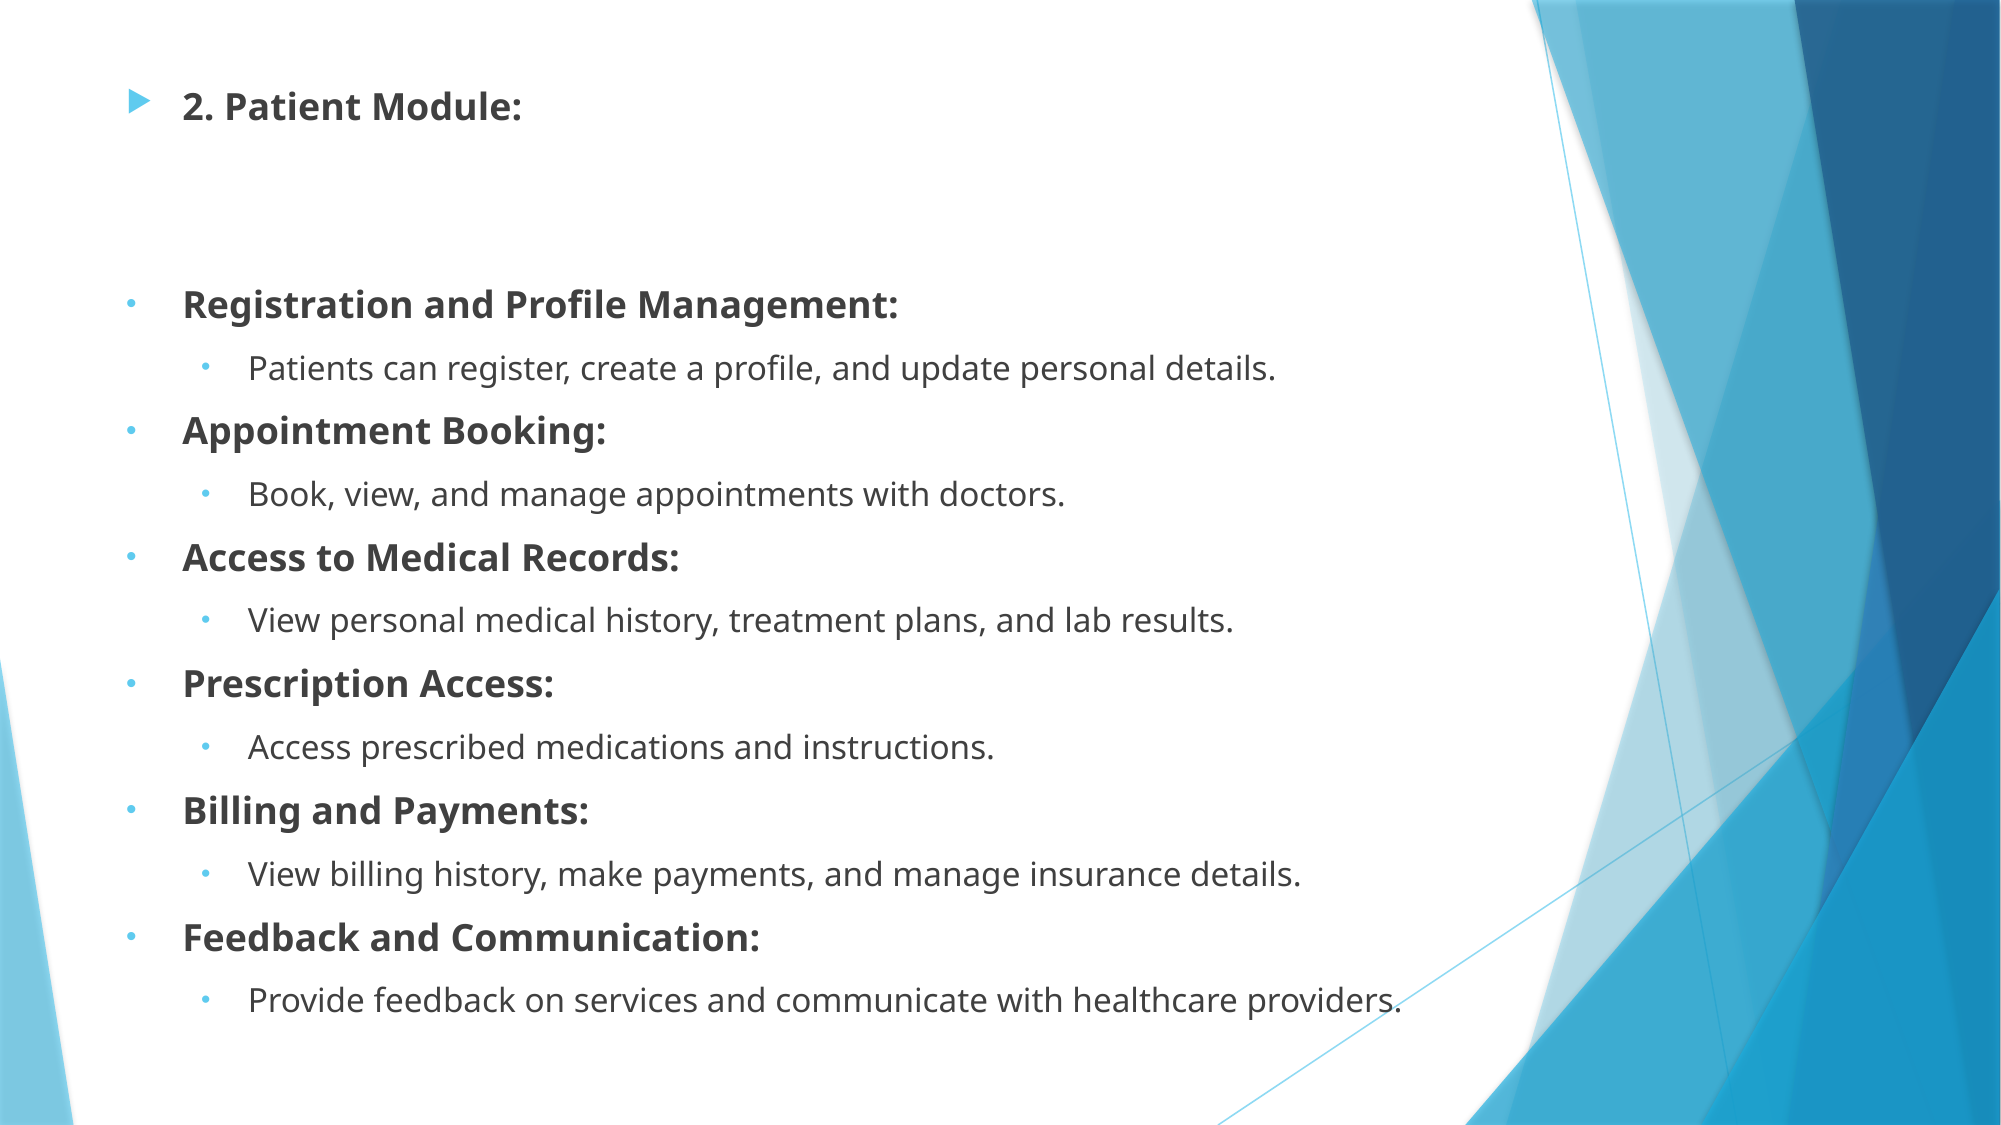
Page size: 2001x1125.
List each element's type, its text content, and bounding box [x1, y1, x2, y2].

list 2. Patient Module: Registration and Profile Management: Patients can register, create a profile, and update personal details. Appointment Booking: Book, view, and manage appointments with doctors. Access to Medical Records: View personal medical history, treatment plans, and lab results. Prescription Access: Access prescribed medications and instructions. Billing and Payments: View billing history, make payments, and manage insurance details. Feedback and Communication: Provide feedback on services and communicate with healthcare providers. [111, 75, 1522, 1044]
